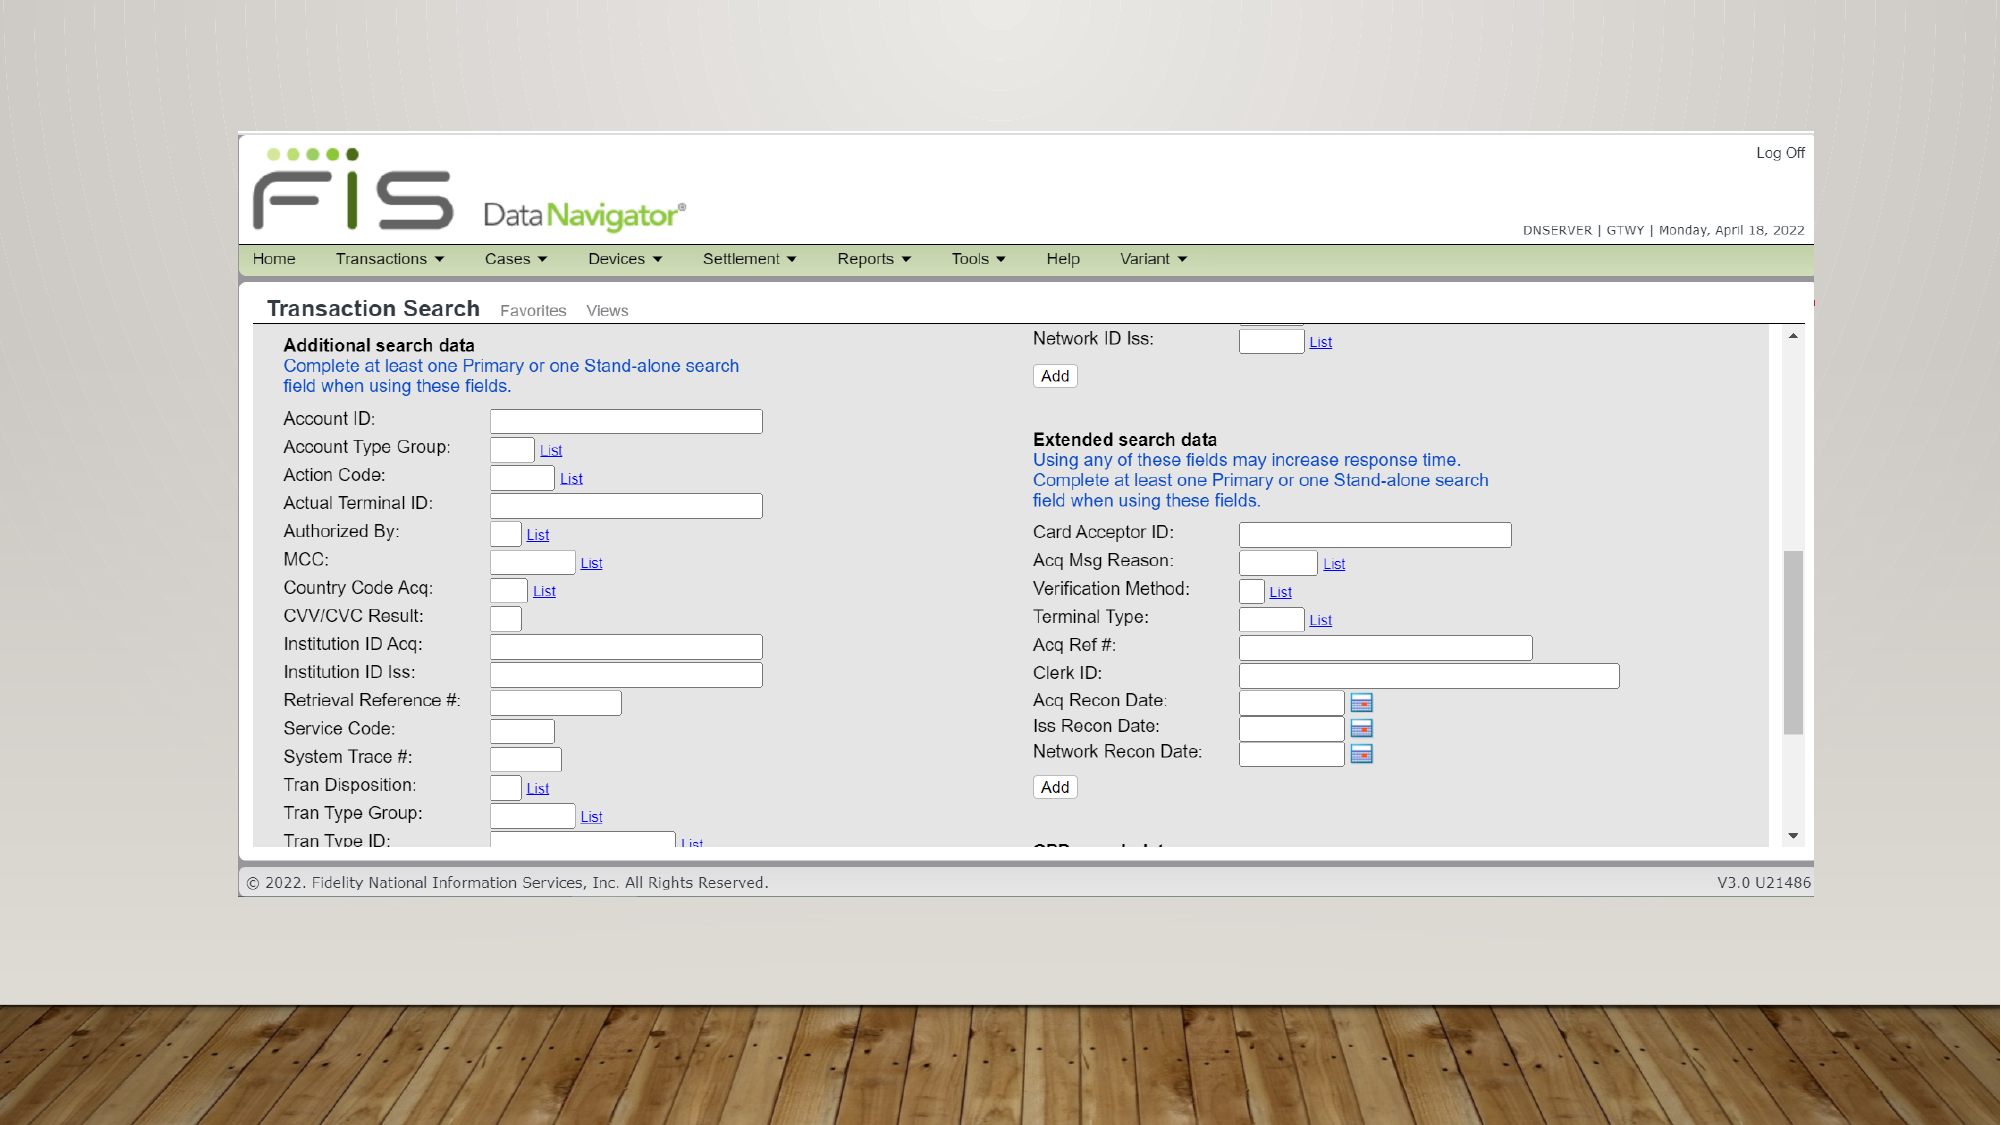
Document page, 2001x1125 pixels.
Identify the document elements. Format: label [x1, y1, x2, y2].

picture [0, 1005, 2000, 1125]
list [237, 131, 1814, 897]
